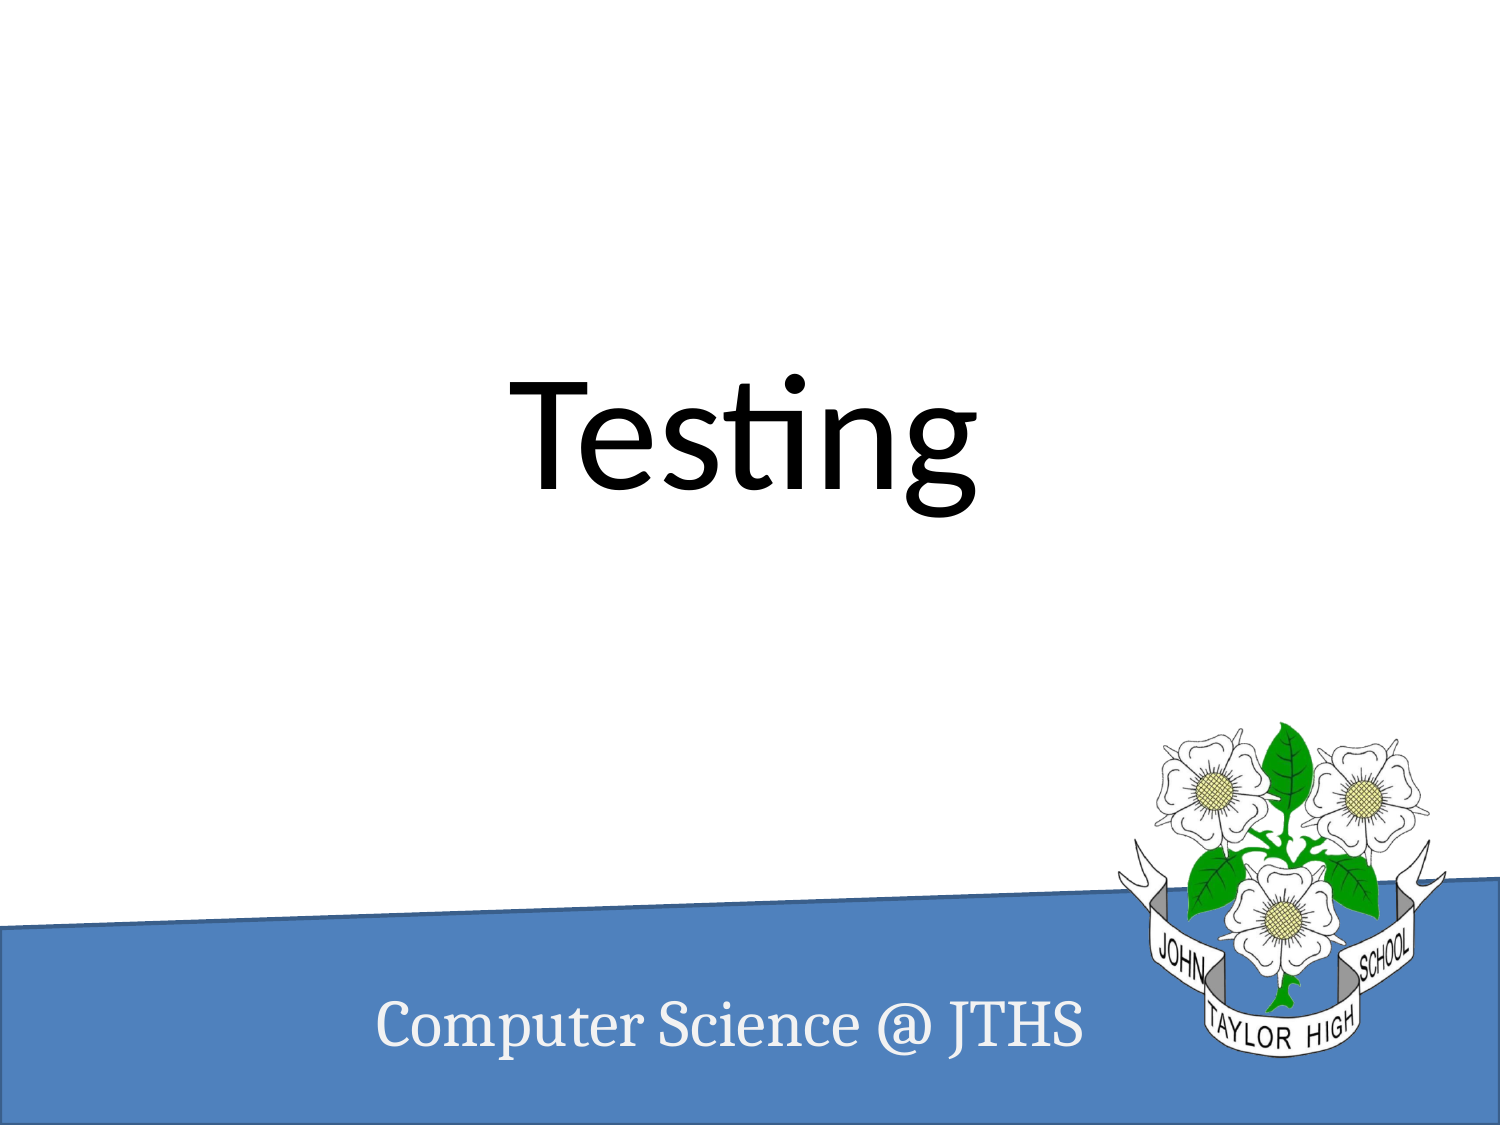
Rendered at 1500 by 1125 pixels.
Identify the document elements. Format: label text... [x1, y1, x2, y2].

text_box Testing [106, 302, 1382, 498]
picture [1115, 715, 1453, 1082]
subtitle Computer Science @ JTHS [316, 972, 1111, 1085]
text_box [106, 498, 1382, 740]
text_box [0, 876, 1500, 1125]
